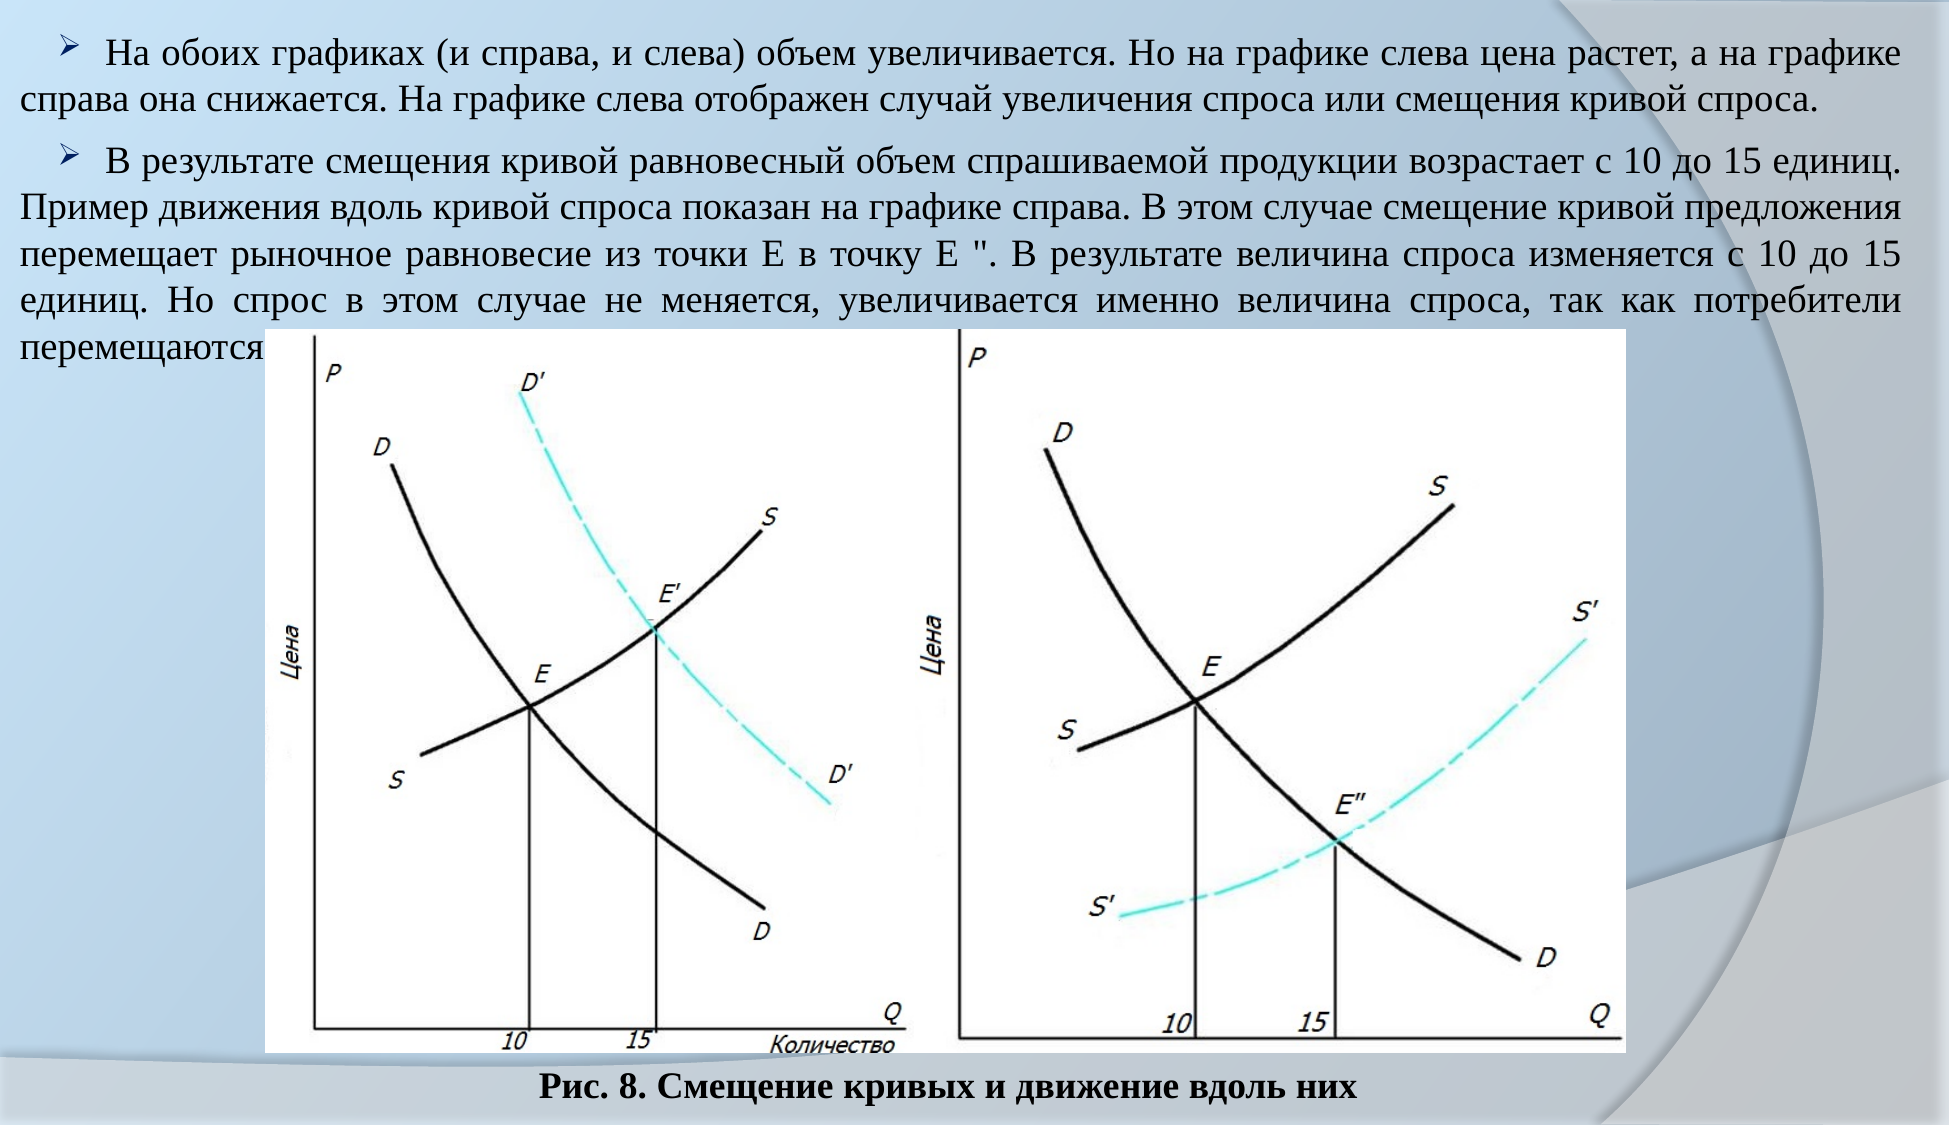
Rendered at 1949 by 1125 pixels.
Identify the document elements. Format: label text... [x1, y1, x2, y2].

text_box Рис. 8. Смещение кривых и движение вдоль них [265, 1061, 1626, 1125]
picture [265, 329, 908, 1053]
picture [915, 329, 1626, 1053]
list На обоих графиках (и справа, и слева) объем увеличивается. Но на графике слева цена растет, а на графике справа она снижается. На графике слева отображен случай увеличения спроса или смещения кривой спроса. В результате смещения кривой равновесный объем спрашиваемой продукции возрастает с 10 до 15 единиц. Пример движения вдоль кривой спроса показан на графике справа. В этом случае смещение кривой предложения перемещает рыночное равновесие из точки Е в точку Е ". В результате величина спроса изменяется с 10 до 15 единиц. Но спрос в этом случае не меняется, увеличивается именно величина спроса, так как потребители перемещаются по своей кривой спроса от Е к Е " в ответ на изменение цен. [4, 19, 1920, 386]
